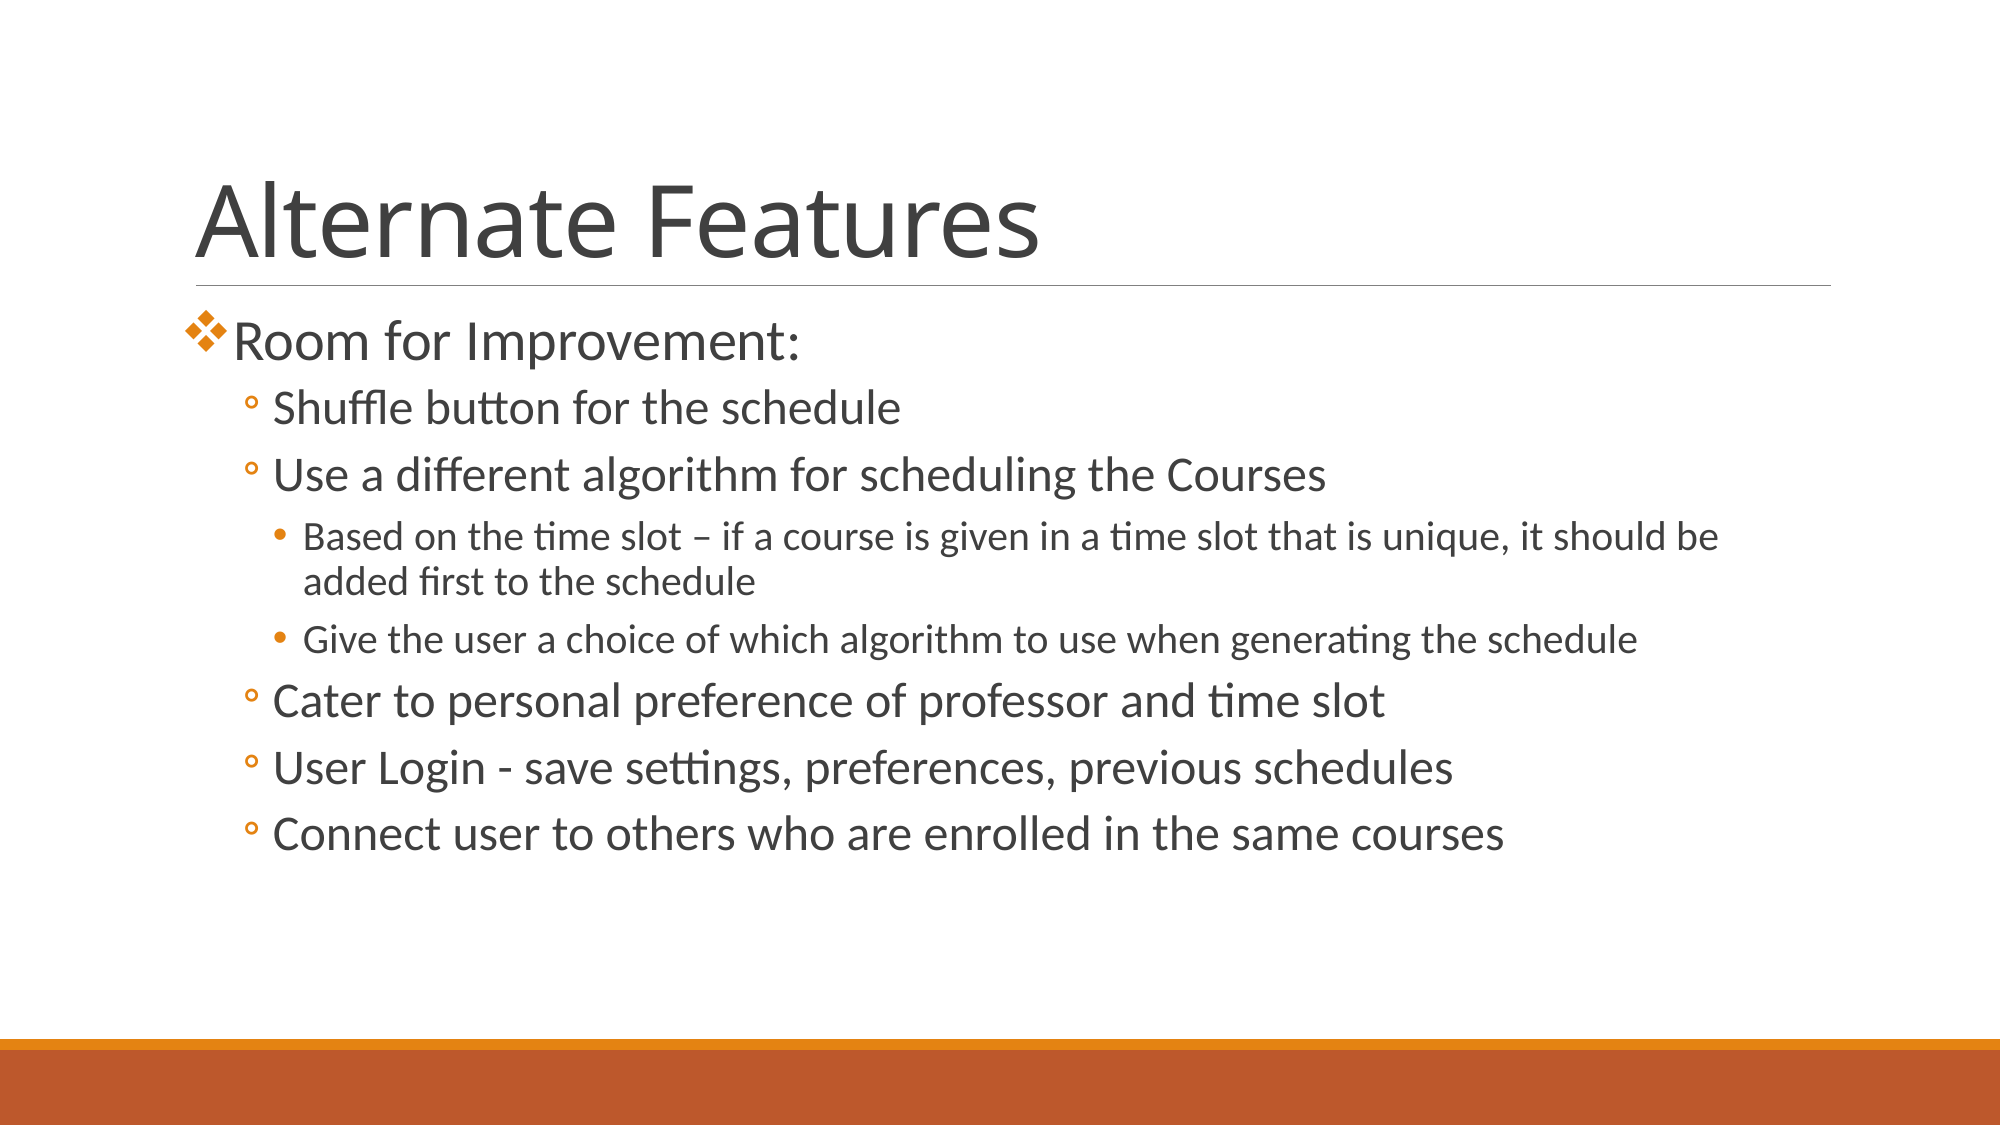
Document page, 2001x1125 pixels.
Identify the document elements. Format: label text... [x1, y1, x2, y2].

list Room for Improvement: Shuffle button for the schedule Use a different algorithm for scheduling the Courses Based on the time slot – if a course is given in a time slot that is unique, it should be added first to the schedule Give the user a choice of which algorithm to use when generating the schedule Cater to personal preference of professor and time slot User Login - save settings, preferences, previous schedules Connect user to others who are enrolled in the same courses [180, 302, 1830, 963]
title Alternate Features [180, 47, 1830, 285]
